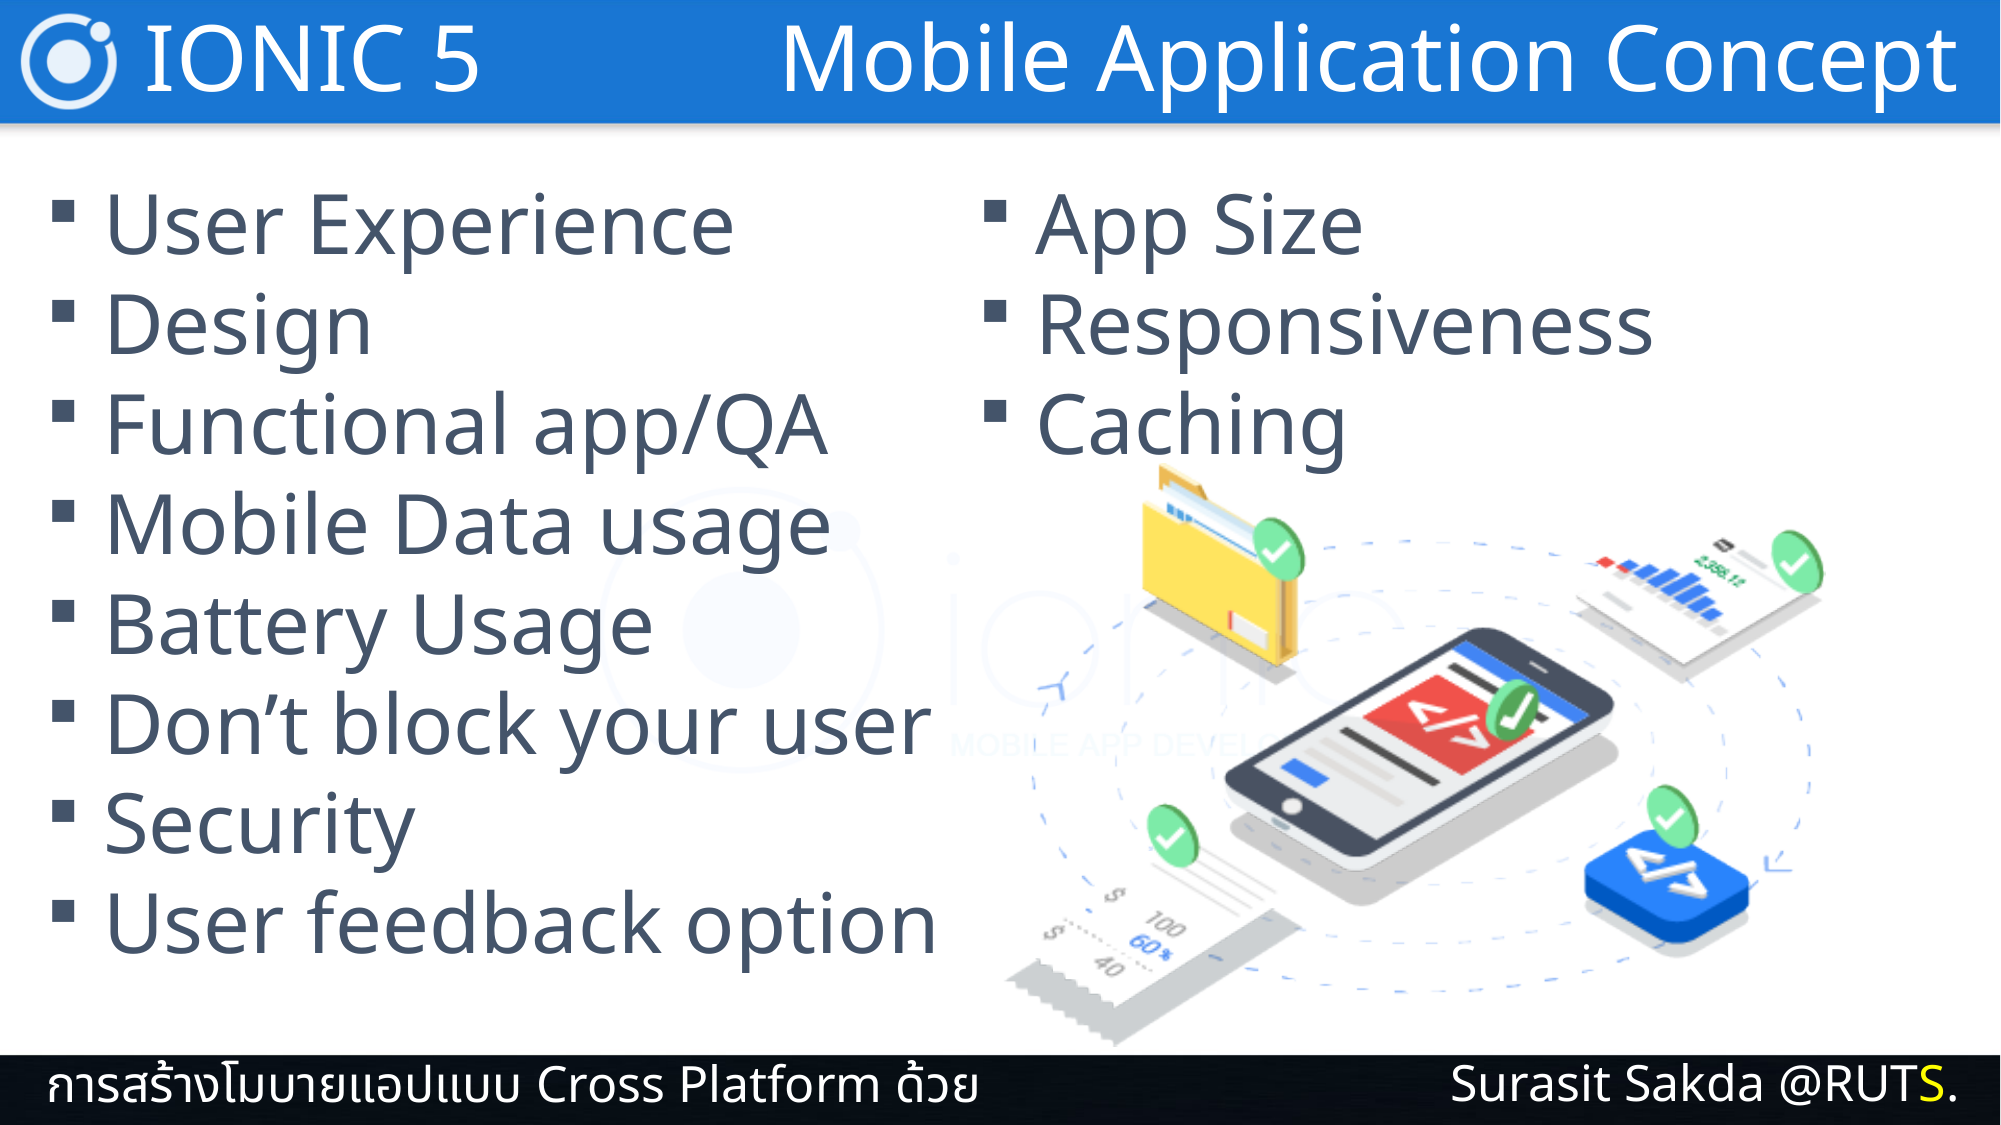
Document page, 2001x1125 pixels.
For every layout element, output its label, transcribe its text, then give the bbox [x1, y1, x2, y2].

text_box App Size Responsiveness Caching [978, 170, 1915, 471]
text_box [46, 1051, 1960, 1113]
text_box IONIC 5 [144, 0, 551, 110]
text_box User Experience Design Functional app/QA Mobile Data usage Battery Usage Don’t block your user Security User feedback option [46, 170, 983, 971]
picture [0, 0, 2001, 1125]
text_box Mobile Application Concept [551, 0, 1960, 110]
